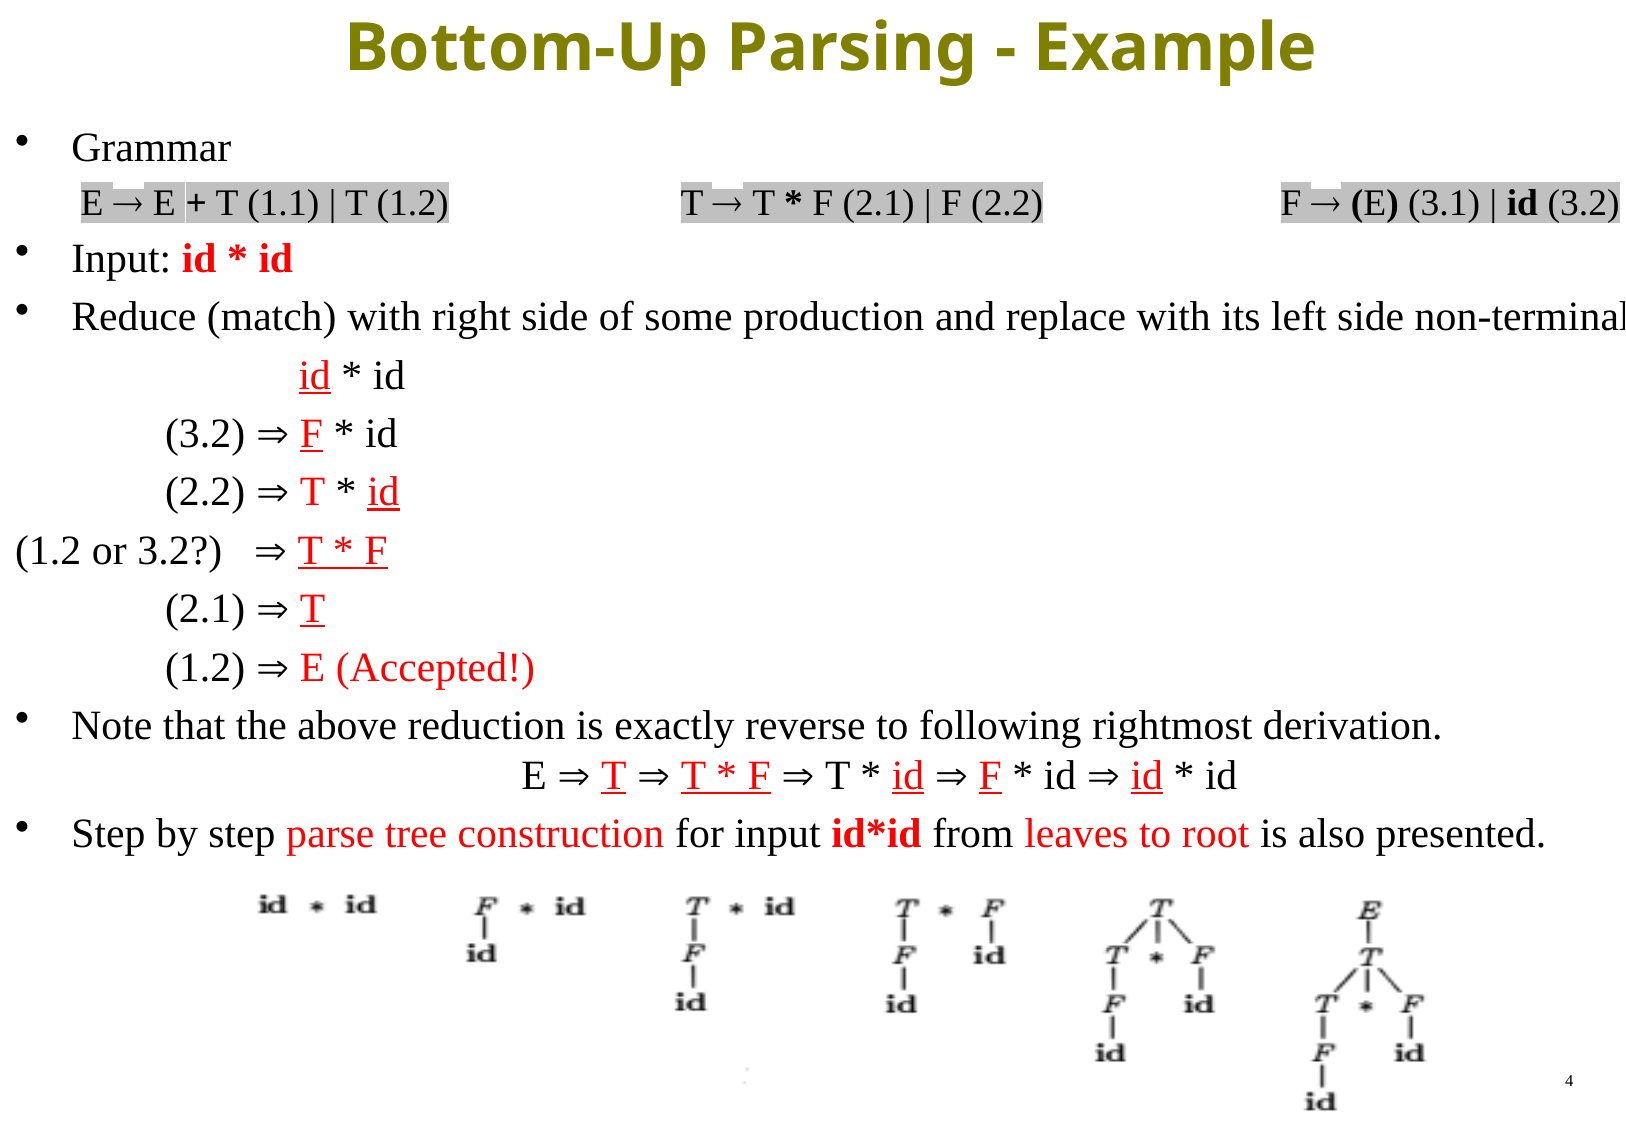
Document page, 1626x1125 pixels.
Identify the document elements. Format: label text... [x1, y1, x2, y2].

picture [237, 881, 1438, 1125]
list Grammar E  E + T (1.1) | T (1.2) T  T * F (2.1) | F (2.2) F  (E) (3.1) | id (3.2) Input: id * id Reduce (match) with right side of some production and replace with its left side non-terminal id * id (3.2)  F * id (2.2)  T * id (1.2 or 3.2?)  T * F (2.1)  T (1.2)  E (Accepted!) Note that the above reduction is exactly reverse to following rightmost derivation. E  T  T * F  T * id  F * id  id * id Step by step parse tree construction for input id*id from leaves to root is also presented. [0, 112, 1625, 1038]
title Bottom-Up Parsing - Example [62, 0, 1600, 88]
slide_number 4 [1438, 1062, 1589, 1100]
